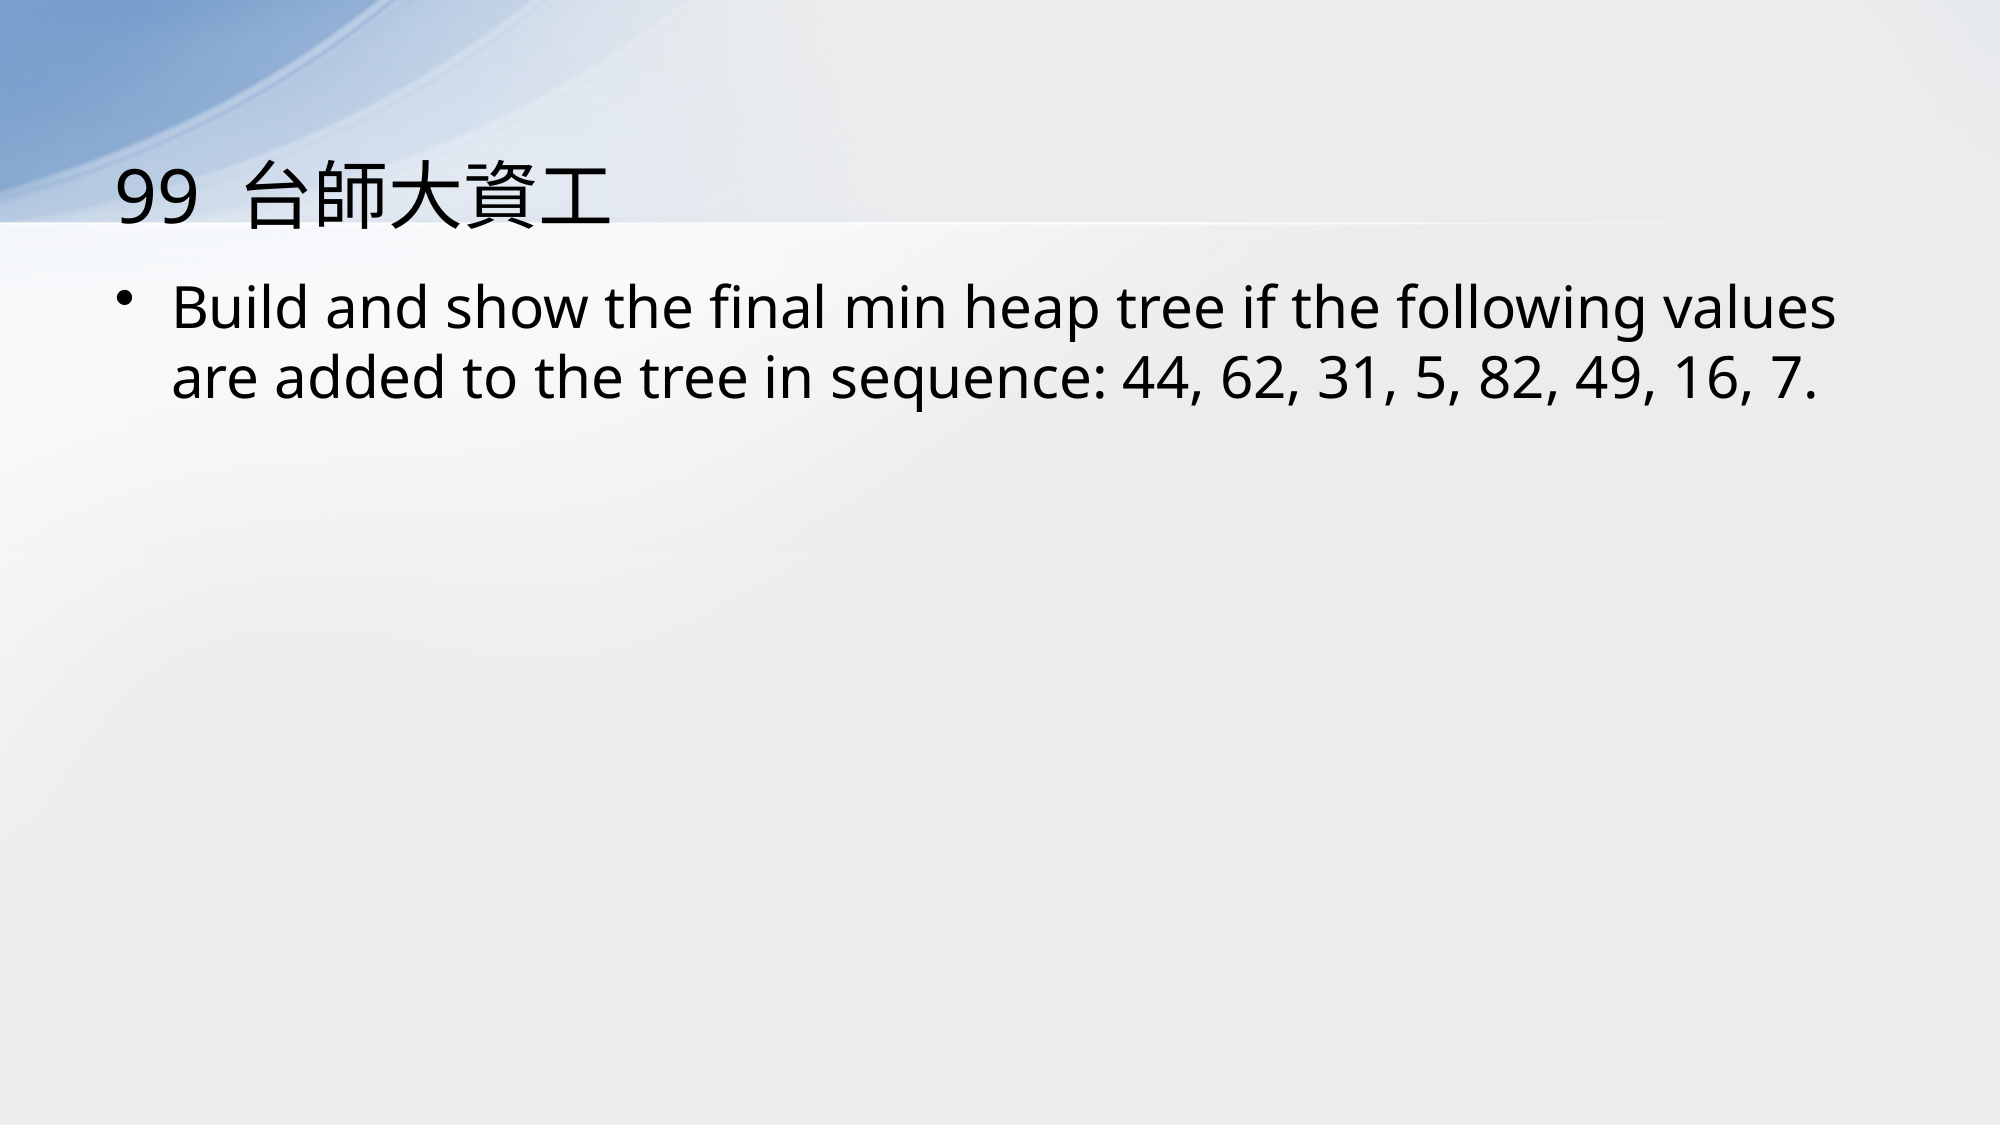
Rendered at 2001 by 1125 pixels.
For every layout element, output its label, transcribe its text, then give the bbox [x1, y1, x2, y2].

title 99 台師大資工 [99, 58, 1900, 247]
list Build and show the final min heap tree if the following values are added to the tree in sequence: 44, 62, 31, 5, 82, 49, 16, 7. [99, 262, 1900, 1005]
picture [0, 0, 2000, 1125]
